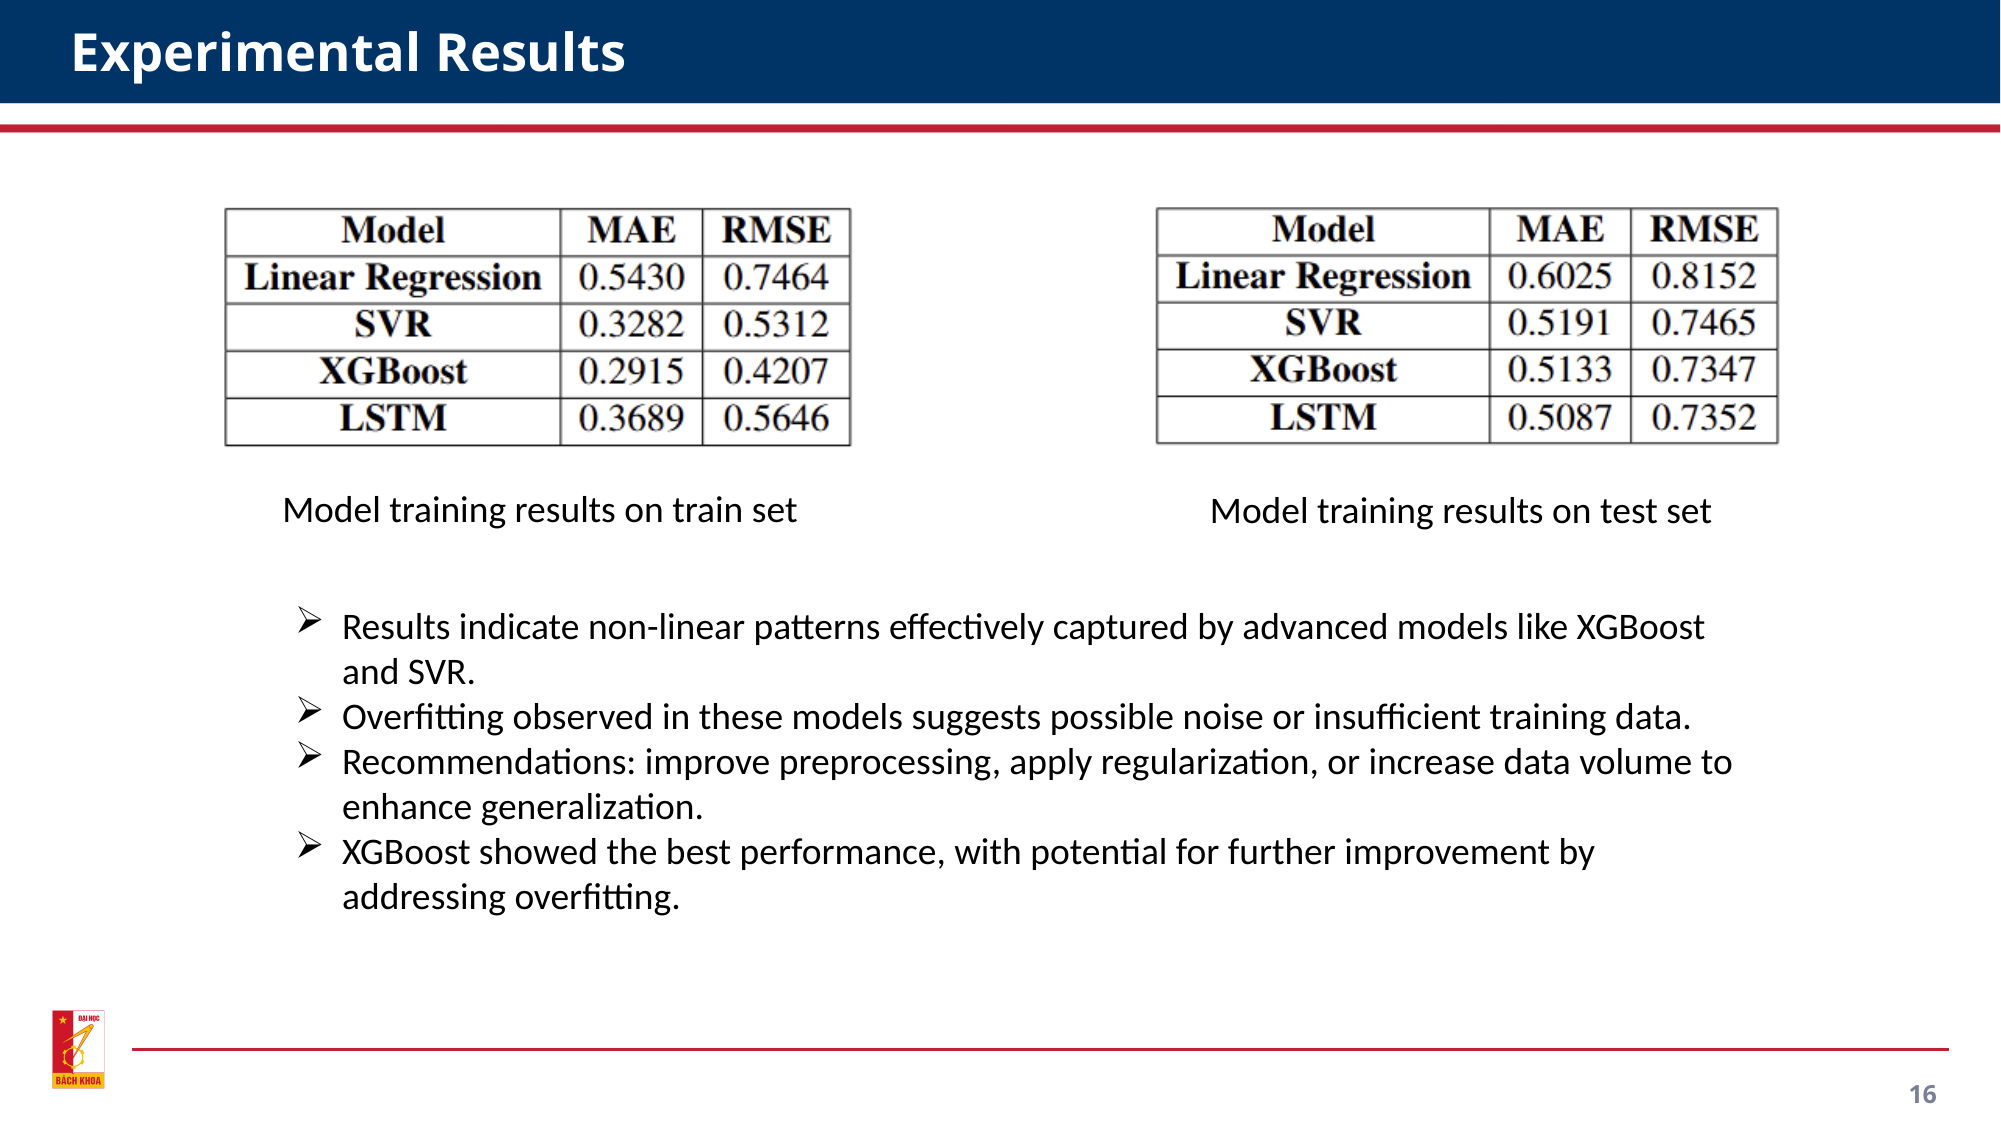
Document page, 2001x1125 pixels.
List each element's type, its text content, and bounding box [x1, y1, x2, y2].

slide_number 16 [1502, 1065, 1953, 1125]
text_box Results indicate non-linear patterns effectively captured by advanced models like XGBoost and SVR. Overfitting observed in these models suggests possible noise or insufficient training data. Recommendations: improve preprocessing, apply regularization, or increase data volume to enhance generalization. XGBoost showed the best performance, with potential for further improvement by addressing overfitting. [280, 594, 1784, 925]
text_box Model training results on test set [1195, 478, 1784, 539]
title Experimental Results [55, 18, 1945, 90]
picture [0, 0, 2001, 1125]
text_box Model training results on train set [267, 477, 856, 538]
